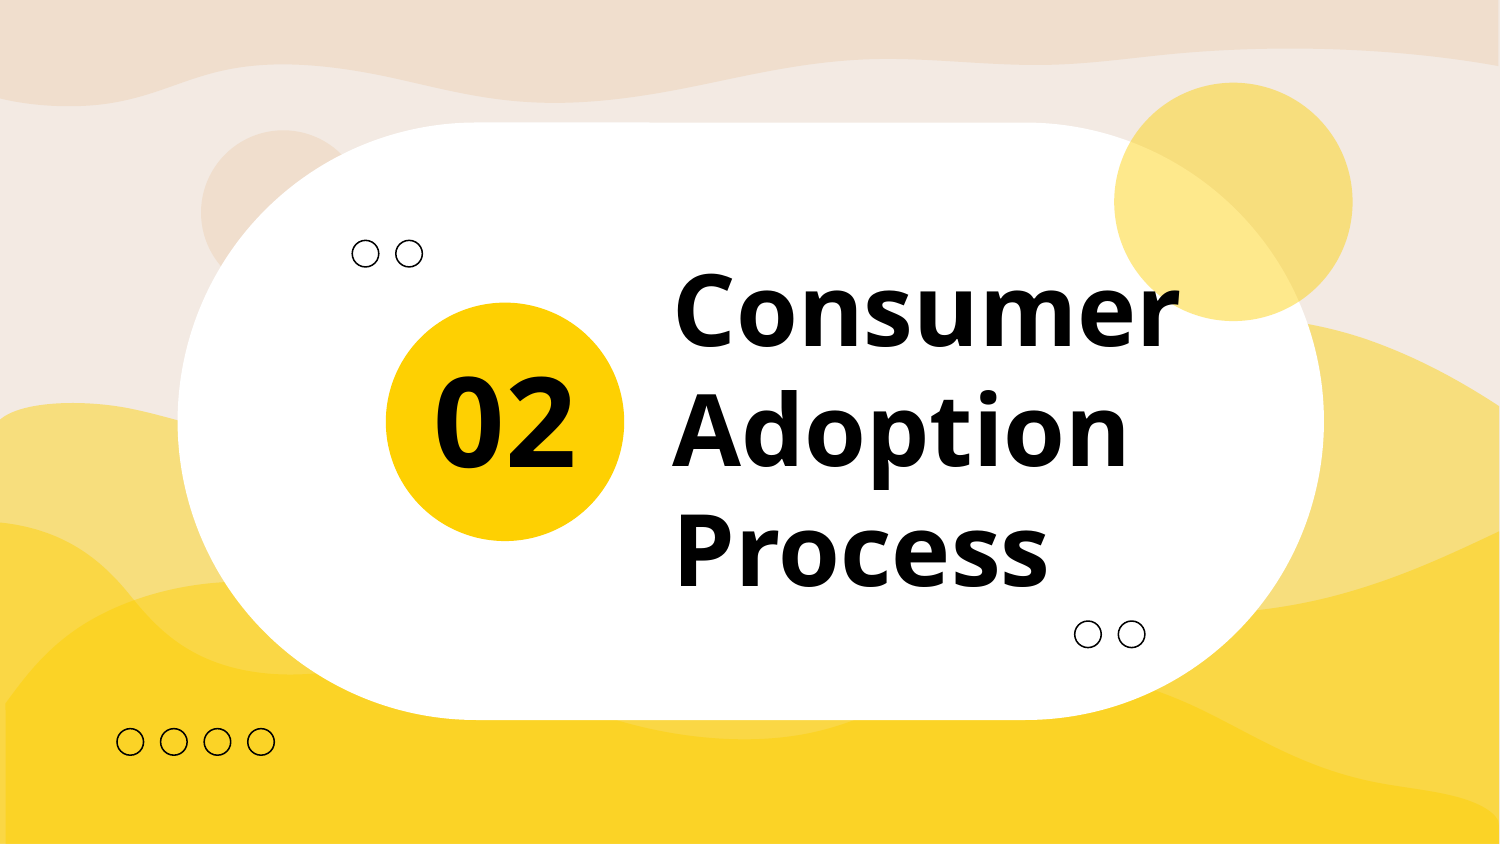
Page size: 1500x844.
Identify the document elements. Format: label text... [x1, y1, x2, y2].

text_box [608, 361, 625, 482]
title Consumer Adoption Process [657, 228, 1353, 622]
text_box [409, 493, 601, 542]
text_box [416, 302, 594, 342]
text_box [351, 240, 423, 268]
text_box [385, 361, 402, 482]
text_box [1074, 620, 1146, 648]
title 02 [402, 342, 608, 493]
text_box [116, 728, 275, 756]
text_box [1114, 82, 1353, 228]
